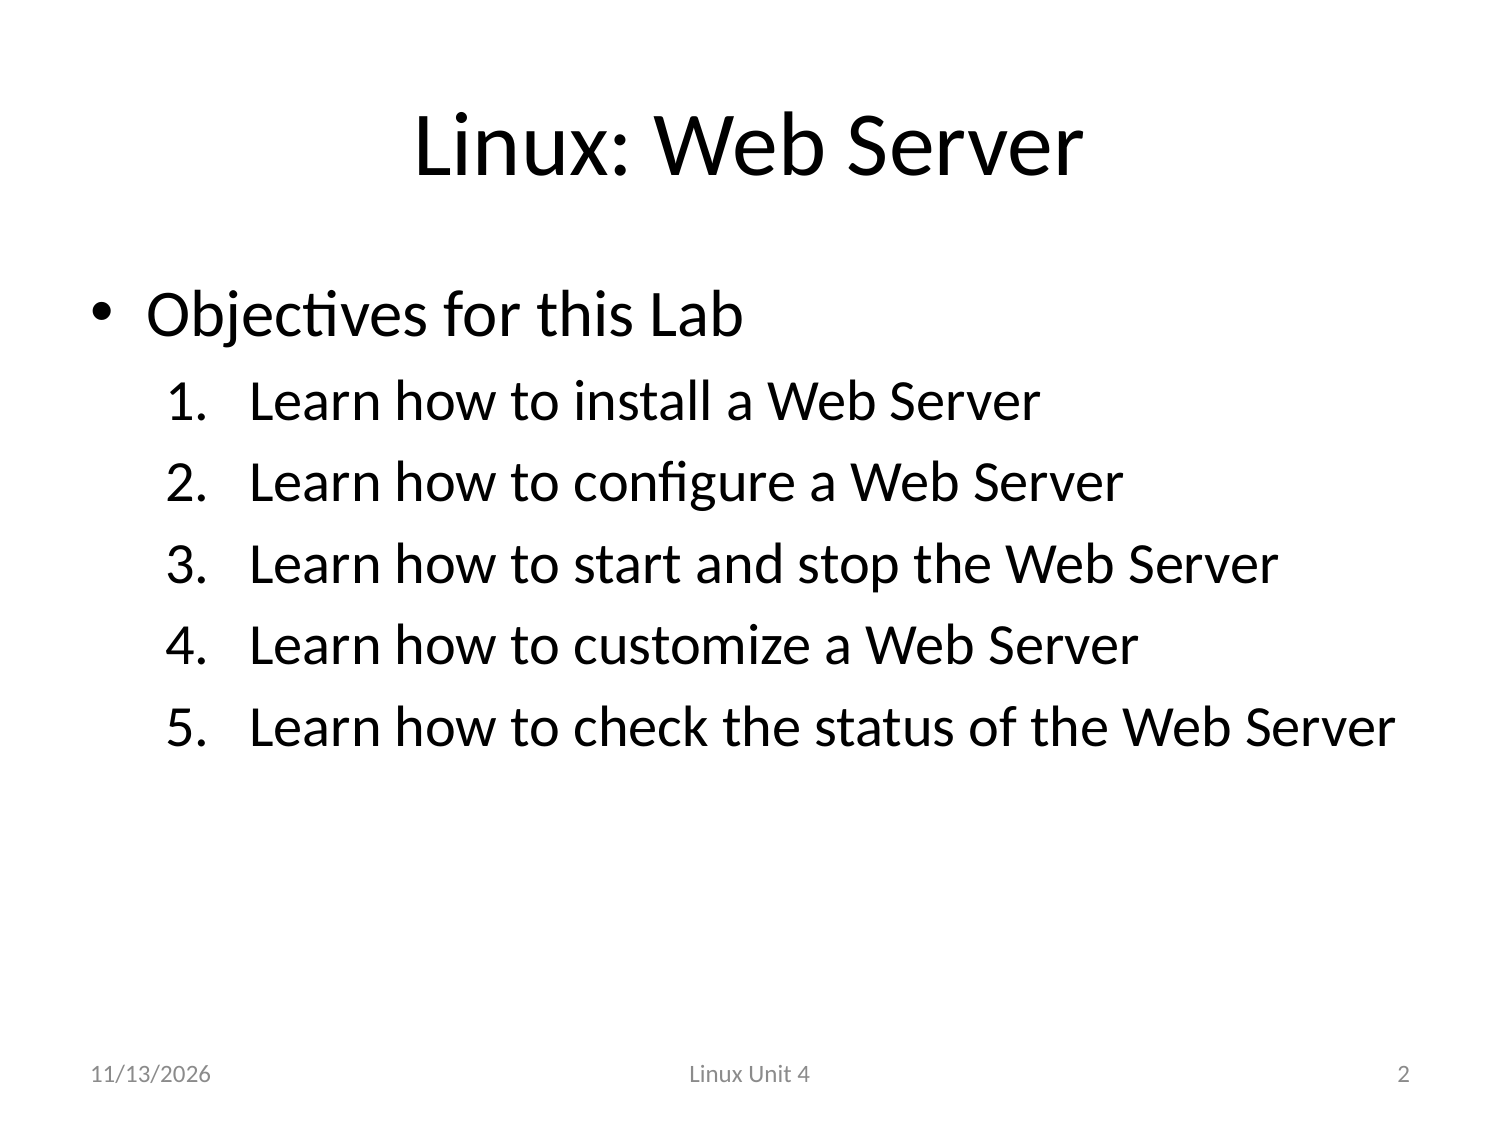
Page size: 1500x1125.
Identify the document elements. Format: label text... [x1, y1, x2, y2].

footer Linux Unit 4 [512, 1042, 988, 1103]
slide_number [75, 1042, 425, 1103]
list Objectives for this Lab Learn how to install a Web Server Learn how to configure a Web Server Learn how to start and stop the Web Server Learn how to customize a Web Server Learn how to check the status of the Web Server [75, 262, 1425, 1013]
slide_number 2 [1074, 1042, 1425, 1103]
title Linux: Web Server [75, 45, 1425, 233]
